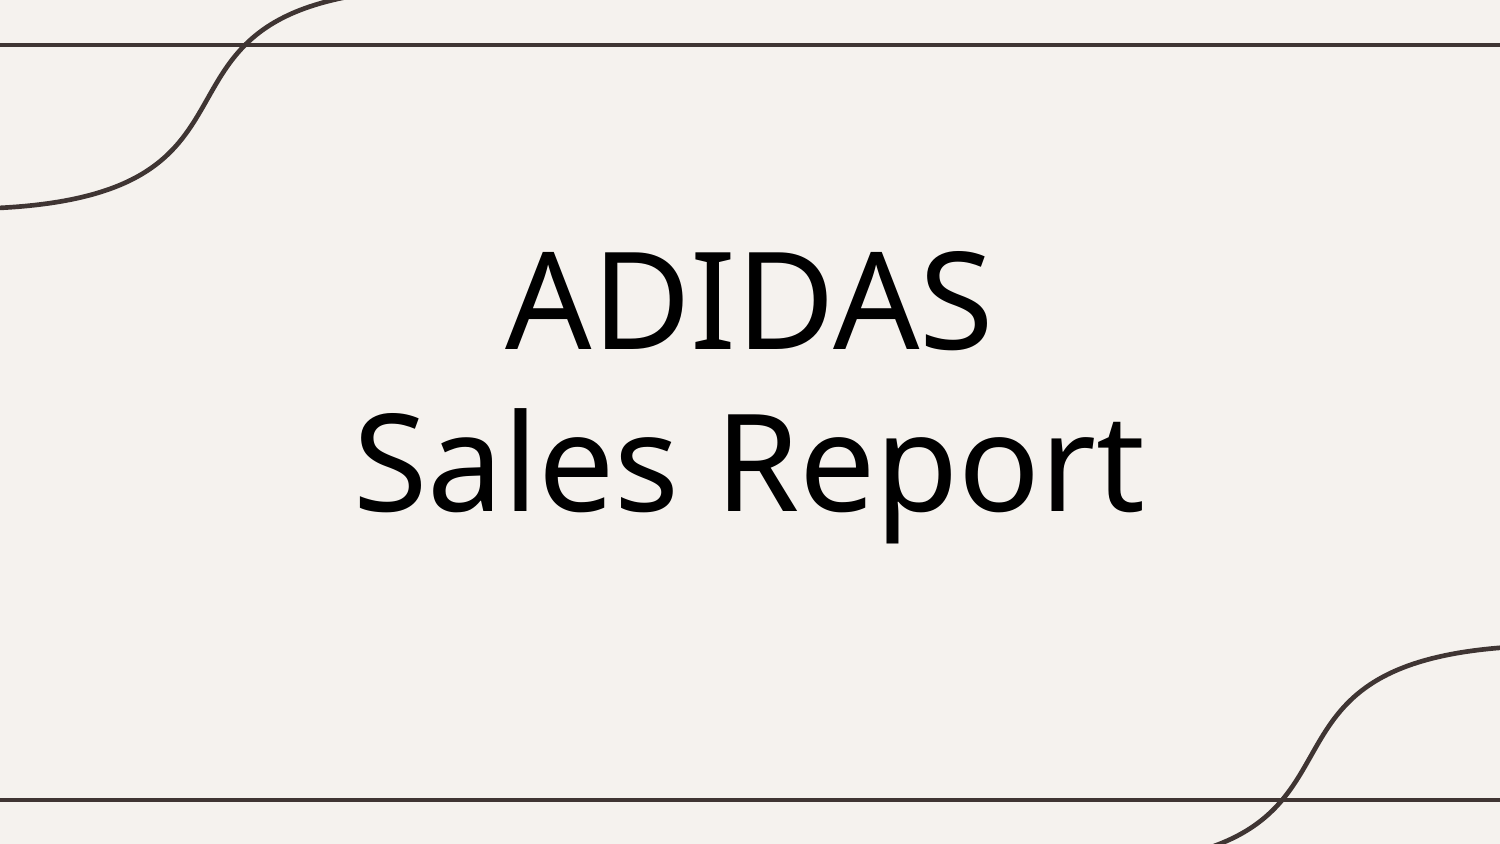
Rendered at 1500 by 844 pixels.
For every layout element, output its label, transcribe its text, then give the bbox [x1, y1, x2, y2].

title ADIDAS Sales Report [170, 217, 1330, 554]
